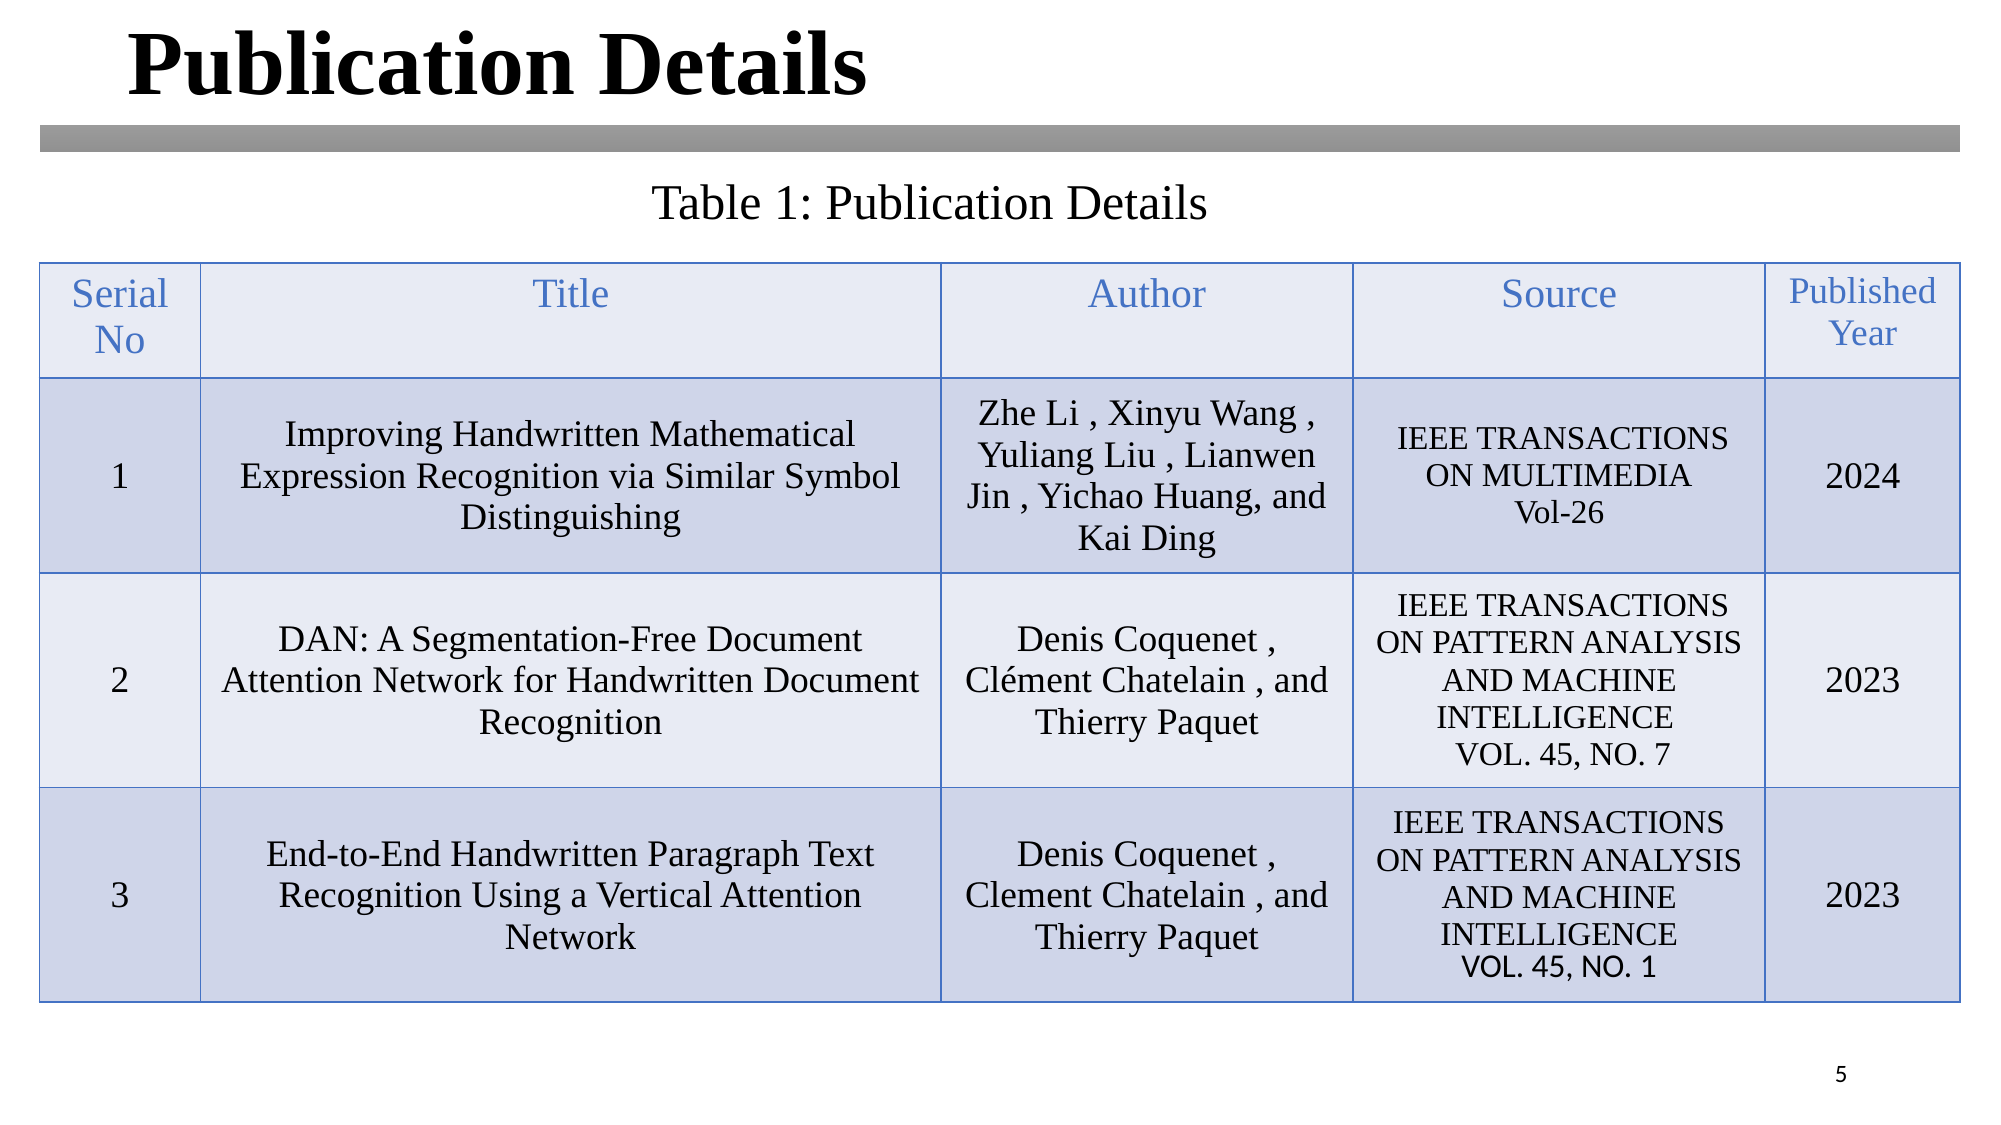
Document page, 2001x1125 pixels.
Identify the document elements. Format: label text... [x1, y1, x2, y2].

table_header Serial No [40, 264, 200, 377]
table_cell End-to-End Handwritten Paragraph Text Recognition Using a Vertical Attention Network [201, 788, 940, 1001]
text_box Table 1: Publication Details [636, 161, 1364, 237]
table_cell Improving Handwritten Mathematical Expression Recognition via Similar Symbol Distinguishing [201, 379, 940, 572]
table_cell 2023 [1766, 574, 1959, 787]
table_cell IEEE TRANSACTIONS ON PATTERN ANALYSIS AND MACHINE INTELLIGENCE VOL. 45, NO. 1 [1354, 788, 1764, 1001]
table_cell IEEE TRANSACTIONS ON PATTERN ANALYSIS AND MACHINE INTELLIGENCE VOL. 45, NO. 7 [1354, 574, 1764, 787]
table_cell Denis Coquenet , Clement Chatelain , and Thierry Paquet [942, 788, 1352, 1001]
table_cell Zhe Li , Xinyu Wang , Yuliang Liu , Lianwen Jin , Yichao Huang, and Kai Ding [942, 379, 1352, 572]
table_cell 2024 [1766, 379, 1959, 572]
table_cell Denis Coquenet , Clément Chatelain , and Thierry Paquet [942, 574, 1352, 787]
table_cell 1 [40, 379, 200, 572]
table_cell 2023 [1766, 788, 1959, 1001]
slide_number 5 [1412, 1042, 1863, 1103]
table_cell 3 [40, 788, 200, 1001]
table_header Source [1354, 264, 1764, 377]
table_cell 2 [40, 574, 200, 787]
table_cell IEEE TRANSACTIONS ON MULTIMEDIA Vol-26 [1354, 379, 1764, 572]
table_cell DAN: A Segmentation-Free Document Attention Network for Handwritten Document Recognition [201, 574, 940, 787]
table_header Author [942, 264, 1352, 377]
text_box [39, 124, 1961, 153]
table_header Title [201, 264, 940, 377]
text_box Publication Details [112, 7, 1161, 124]
table_header Published Year [1766, 264, 1959, 377]
